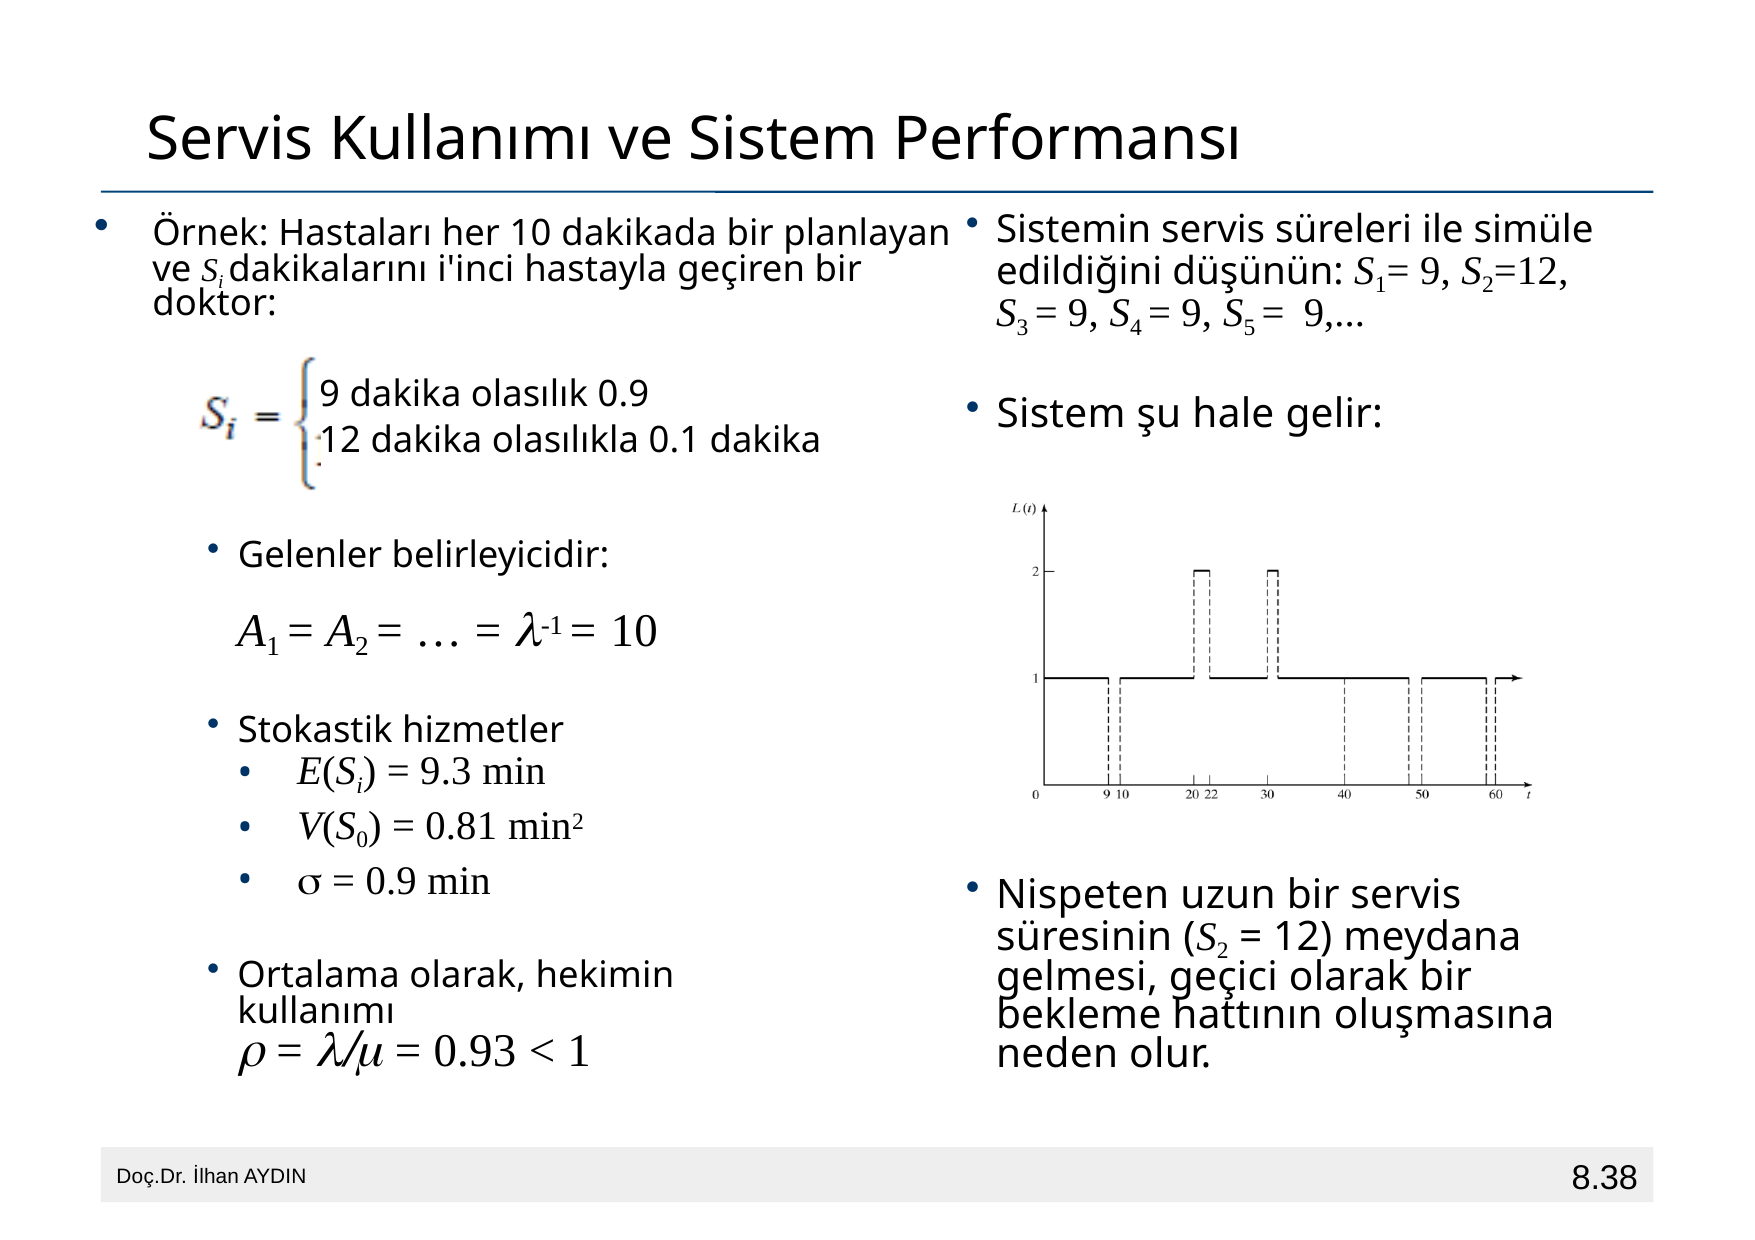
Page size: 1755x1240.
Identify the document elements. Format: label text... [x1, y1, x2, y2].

text_box Sistemin servis süreleri ile simüle edildiğini düşünün: S1= 9, S2=12, S3 = 9, S4 = 9, S5 = 9,... Sistem şu hale gelir: [959, 201, 1607, 436]
title Servis Kullanımı ve Sistem Performansı [144, 96, 1457, 206]
slide_number 8.38 [1569, 1156, 1645, 1240]
picture [176, 340, 322, 498]
text_box [1011, 503, 1533, 799]
text_box Nispeten uzun bir servis süresinin (S2 = 12) meydana gelmesi, geçici olarak bir bekleme hattının oluşmasına neden olur. [959, 864, 1605, 1076]
text_box Örnek: Hastaları her 10 dakikada bir planlayan ve Si dakikalarını i'inci hastayla geçiren bir doktor: 9 dakika olasılık 0.9 12 dakika olasılıkla 0.1 dakika [85, 206, 1011, 460]
footer Doç.Dr. İlhan AYDIN [114, 1161, 579, 1240]
text_box Gelenler belirleyicidir: A1 = A2 = … = -1 = 10 Stokastik hizmetler E(Si) = 9.3 min V(S0) = 0.81 min2  = 0.9 min Ortalama olarak, hekimin kullanımı  =  = 0.93 < 1 [200, 511, 756, 1077]
